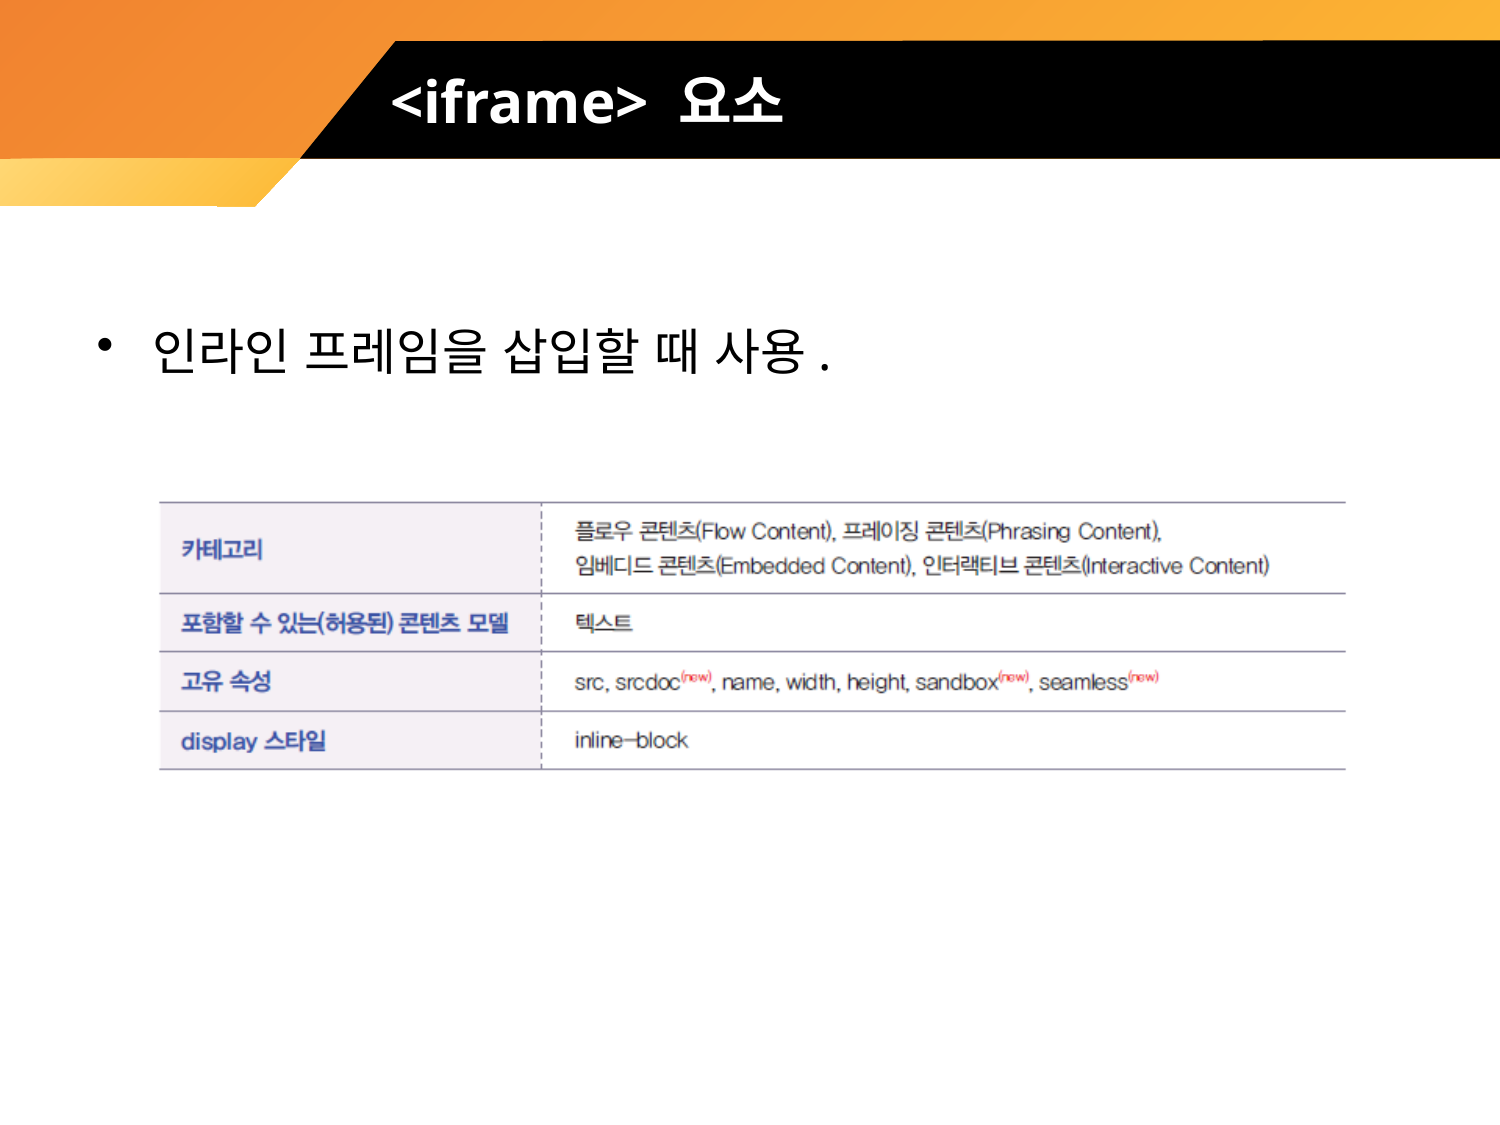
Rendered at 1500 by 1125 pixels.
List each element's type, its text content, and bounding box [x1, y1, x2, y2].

text_box 인라인 프레임을 삽입할 때 사용. [81, 243, 1432, 1067]
picture [147, 491, 1358, 786]
title <iframe> 요소 [374, 36, 1481, 163]
